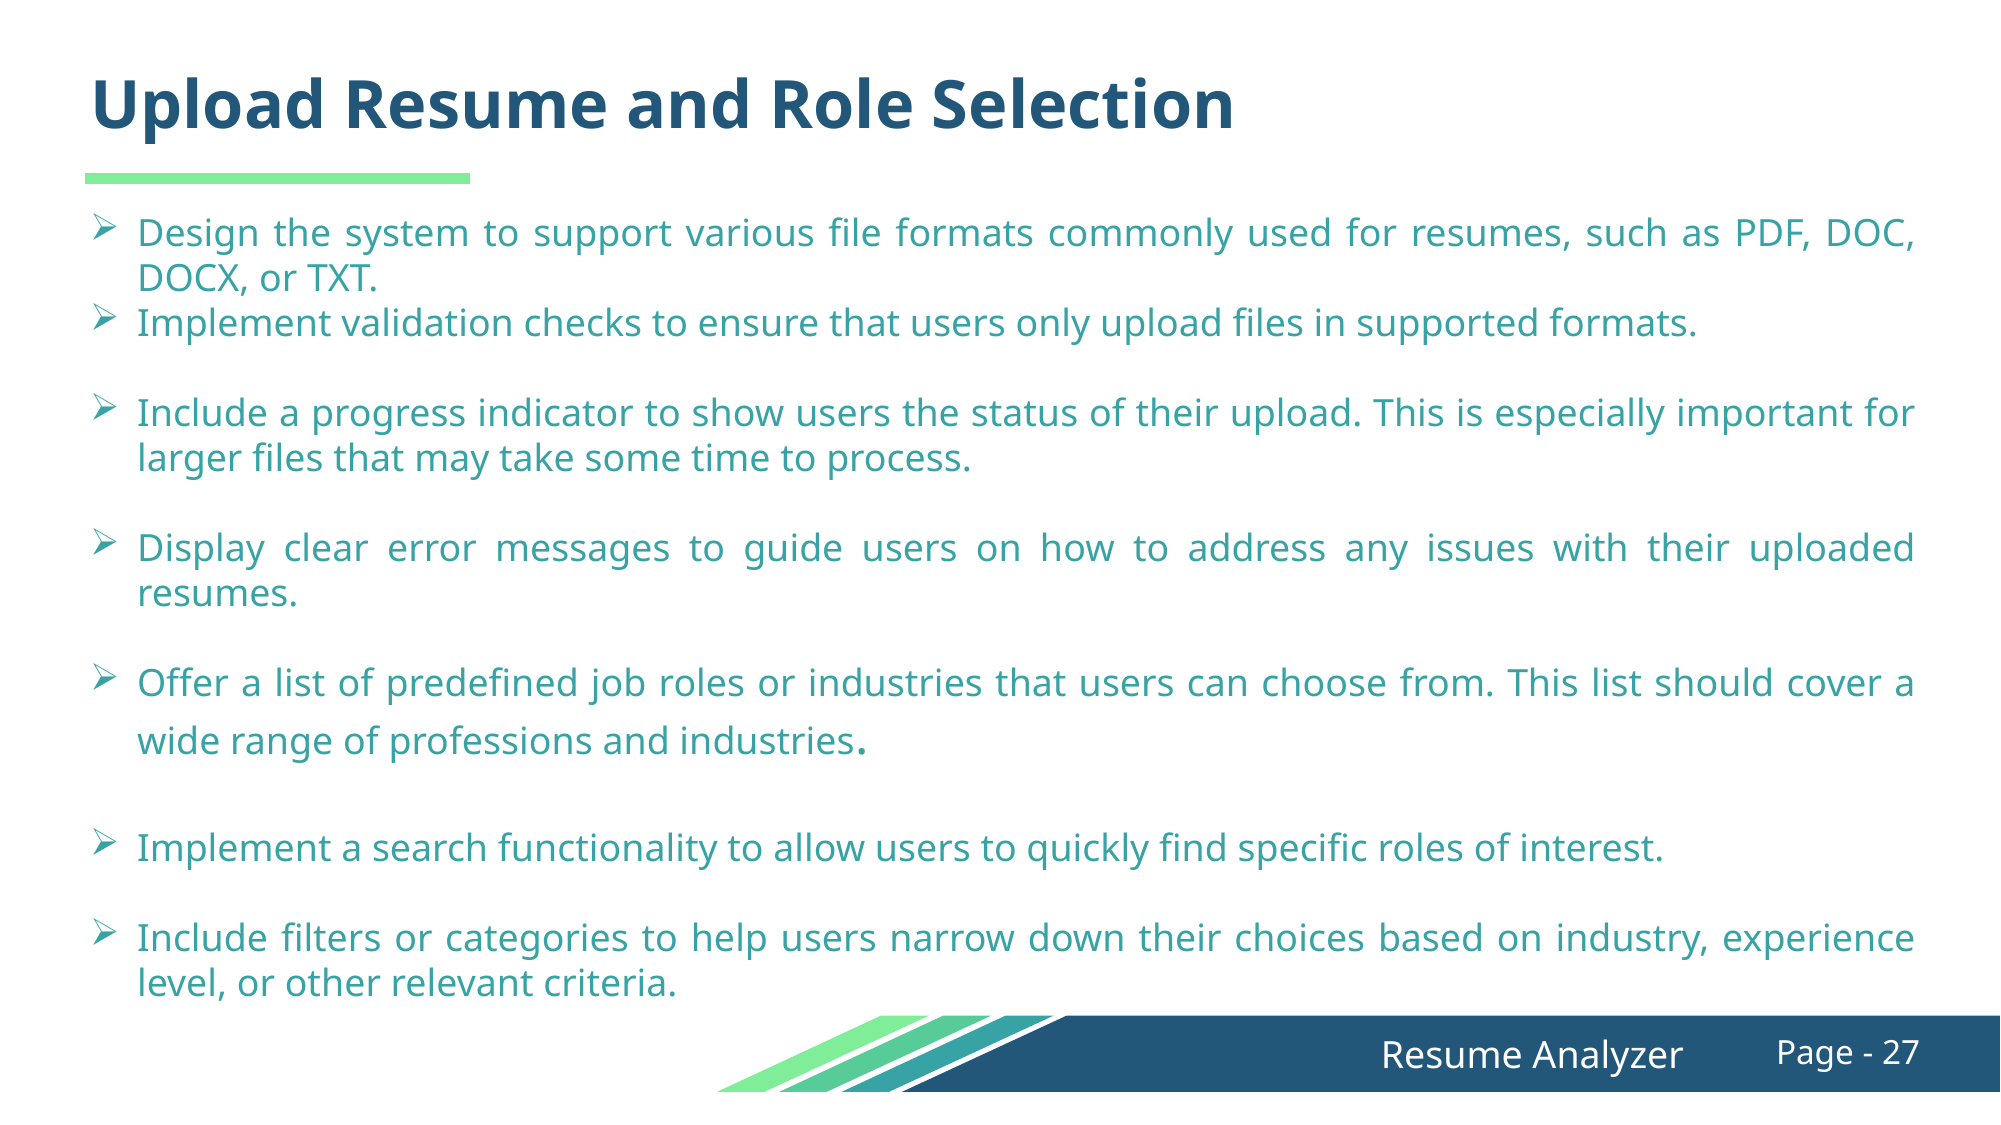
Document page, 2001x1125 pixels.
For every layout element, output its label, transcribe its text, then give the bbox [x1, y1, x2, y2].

text_box Design the system to support various file formats commonly used for resumes, such as PDF, DOC, DOCX, or TXT. Implement validation checks to ensure that users only upload files in supported formats. Include a progress indicator to show users the status of their upload. This is especially important for larger files that may take some time to process. Display clear error messages to guide users on how to address any issues with their uploaded resumes. Offer a list of predefined job roles or industries that users can choose from. This list should cover a wide range of professions and industries. Implement a search functionality to allow users to quickly find specific roles of interest. Include filters or categories to help users narrow down their choices based on industry, experience level, or other relevant criteria. [75, 201, 1932, 1012]
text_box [717, 1015, 2000, 1092]
text_box Upload Resume and Role Selection [75, 54, 1338, 150]
